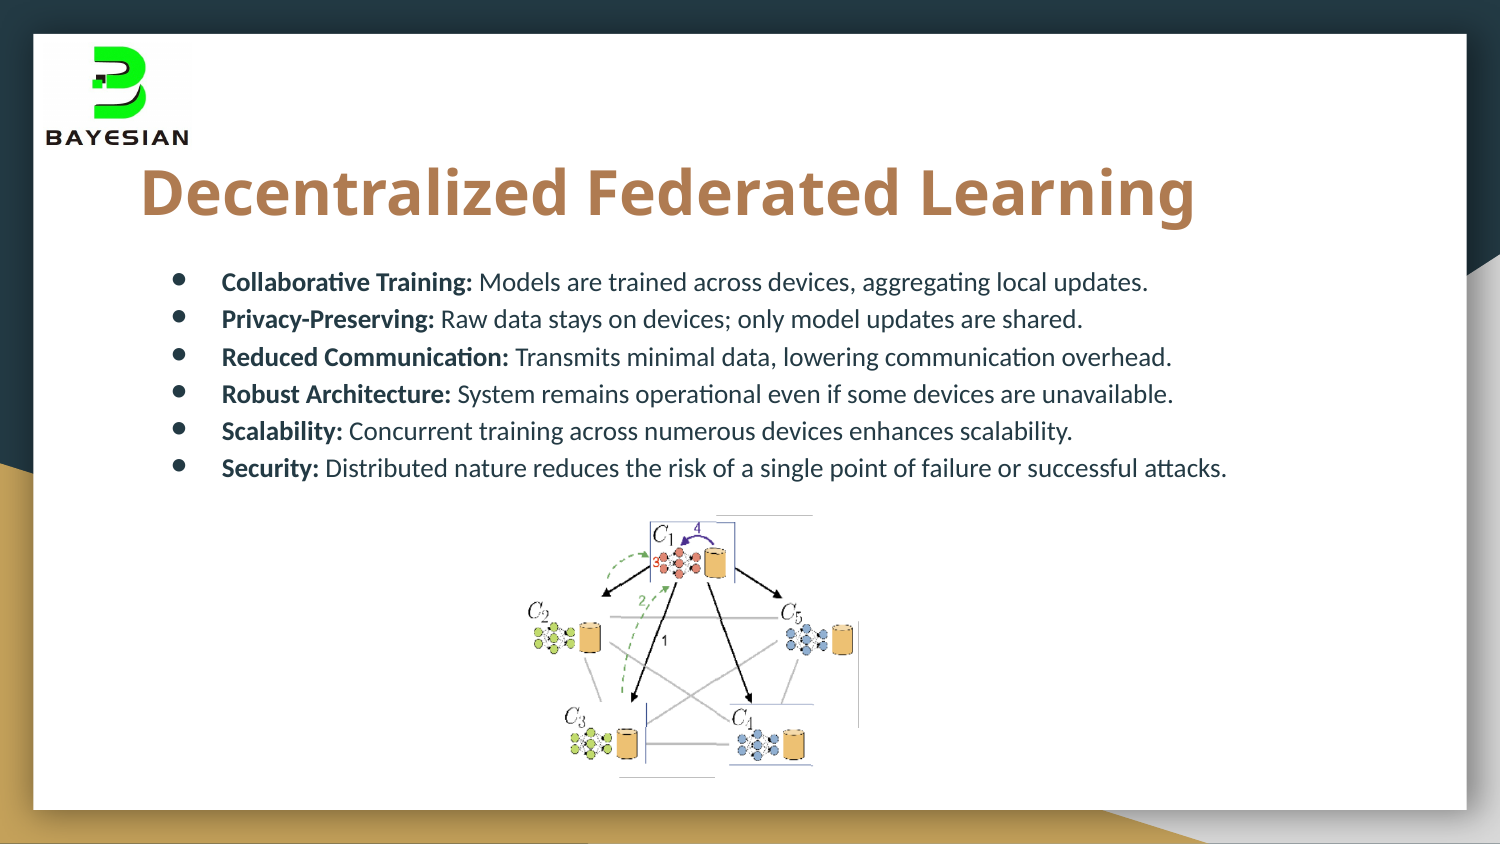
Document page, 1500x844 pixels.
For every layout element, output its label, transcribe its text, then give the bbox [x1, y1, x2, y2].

picture [43, 42, 192, 151]
list Collaborative Training: Models are trained across devices, aggregating local updates. Privacy-Preserving: Raw data stays on devices; only model updates are shared. Reduced Communication: Transmits minimal data, lowering communication overhead. Robust Architecture: System remains operational even if some devices are unavailable. Scalability: Concurrent training across numerous devices enhances scalability. Security: Distributed nature reduces the risk of a single point of failure or successful attacks. [131, 244, 1348, 636]
picture [521, 513, 859, 778]
title Decentralized Federated Learning [124, 137, 1356, 295]
